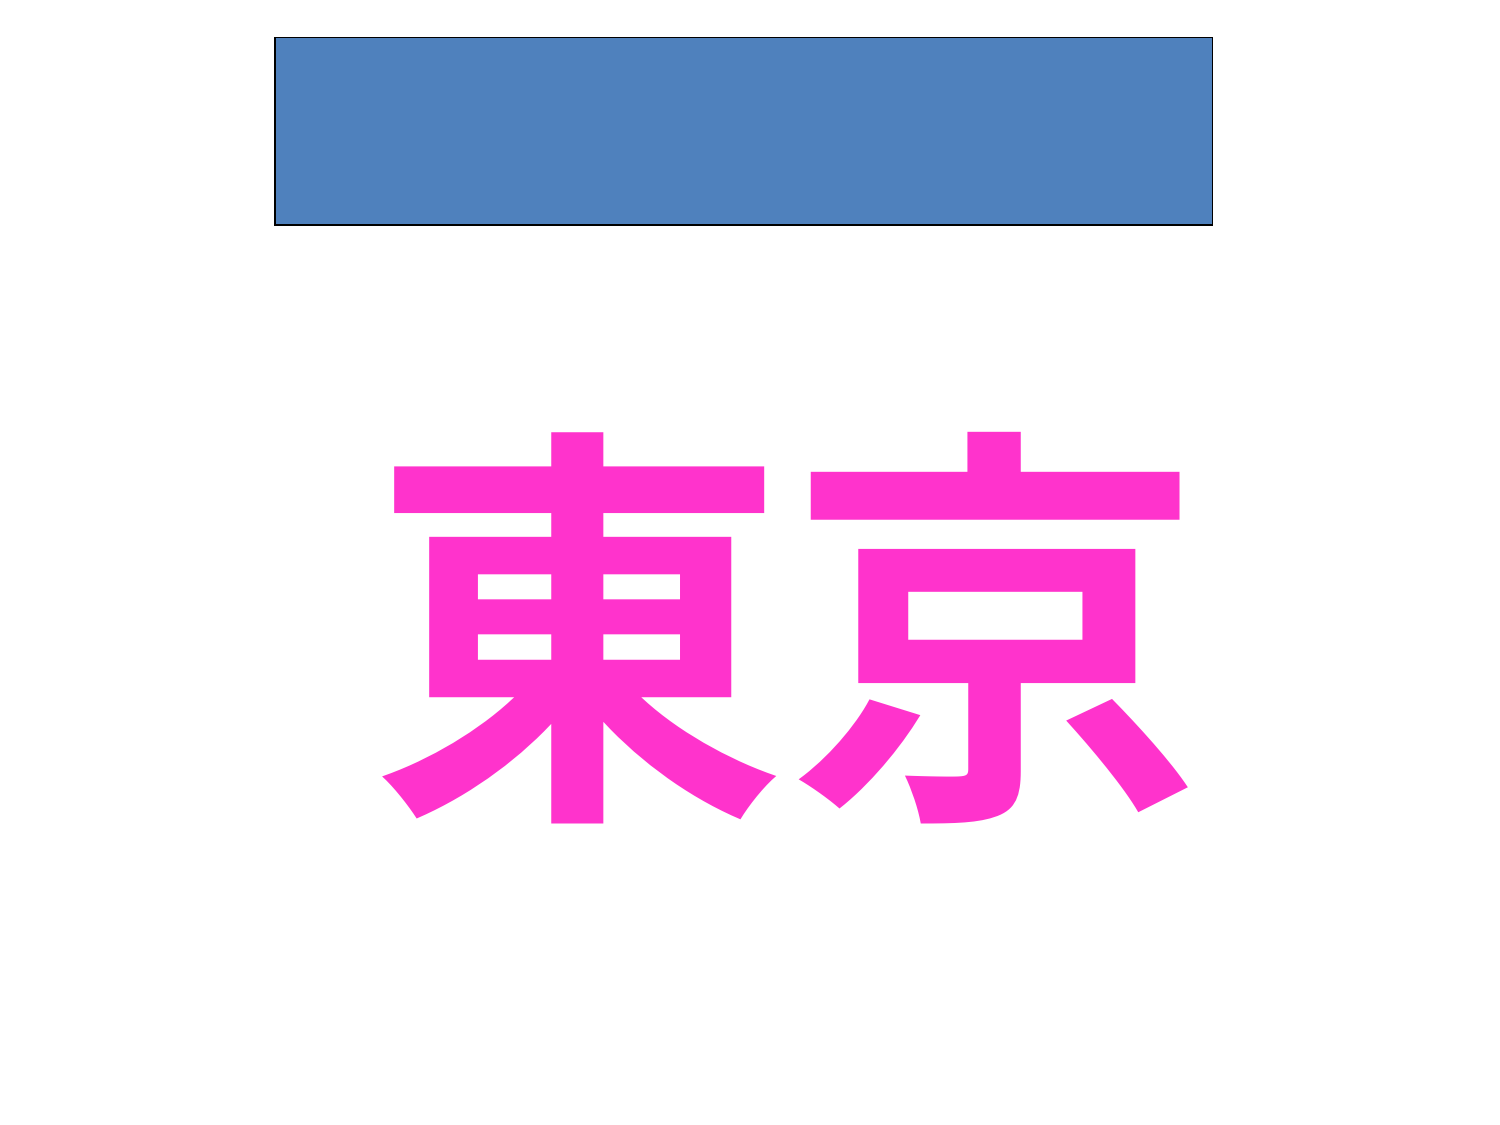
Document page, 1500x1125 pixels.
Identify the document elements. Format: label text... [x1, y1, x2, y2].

list 東京 [150, 362, 1425, 1005]
title とうきょう [75, 45, 1425, 233]
text_box [275, 37, 1213, 225]
